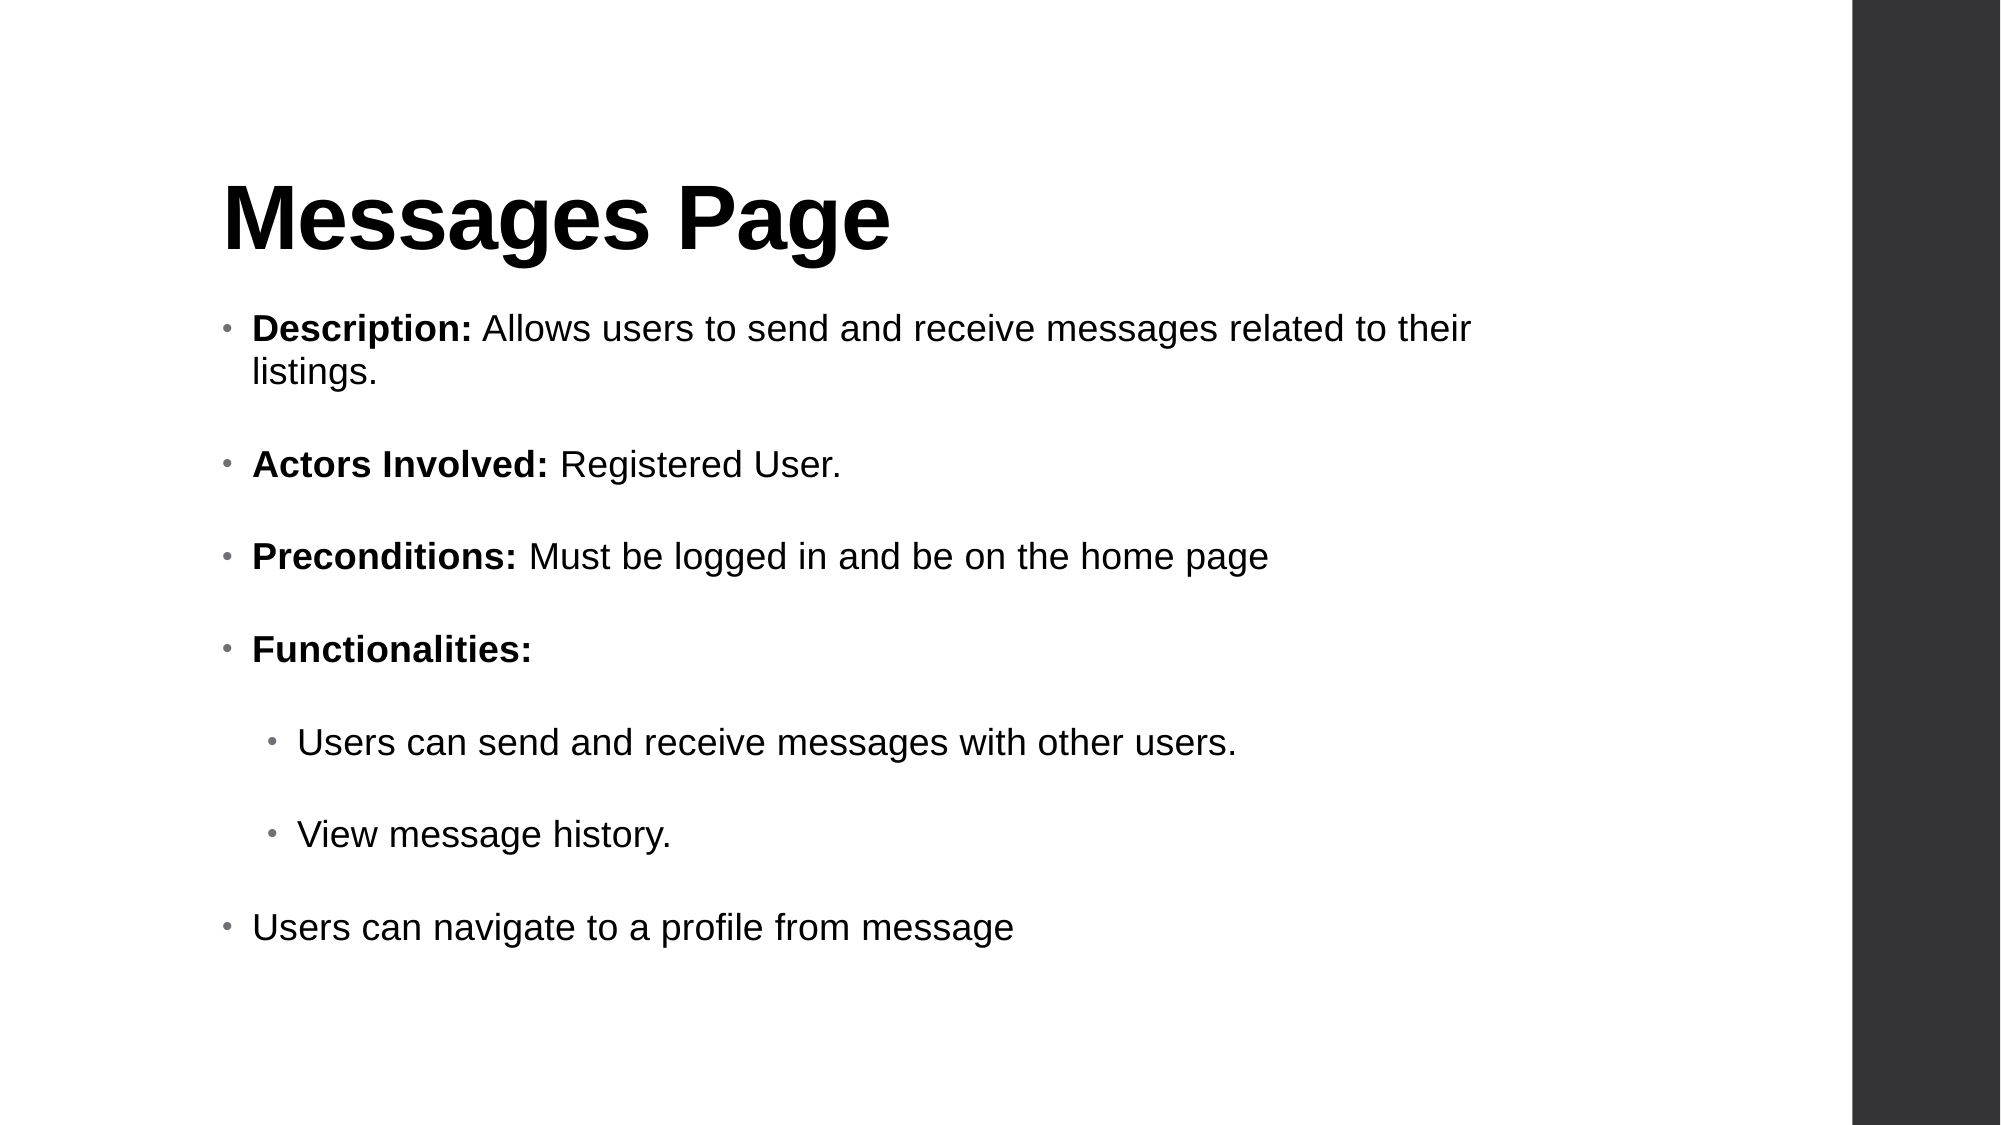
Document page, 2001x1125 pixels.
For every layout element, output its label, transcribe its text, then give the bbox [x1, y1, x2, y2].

list Description: Allows users to send and receive messages related to their listings. Actors Involved: Registered User. Preconditions: Must be logged in and be on the home page Functionalities: Users can send and receive messages with other users. View message history. Users can navigate to a profile from message [206, 299, 1617, 1014]
title Messages Page [206, 60, 1797, 278]
